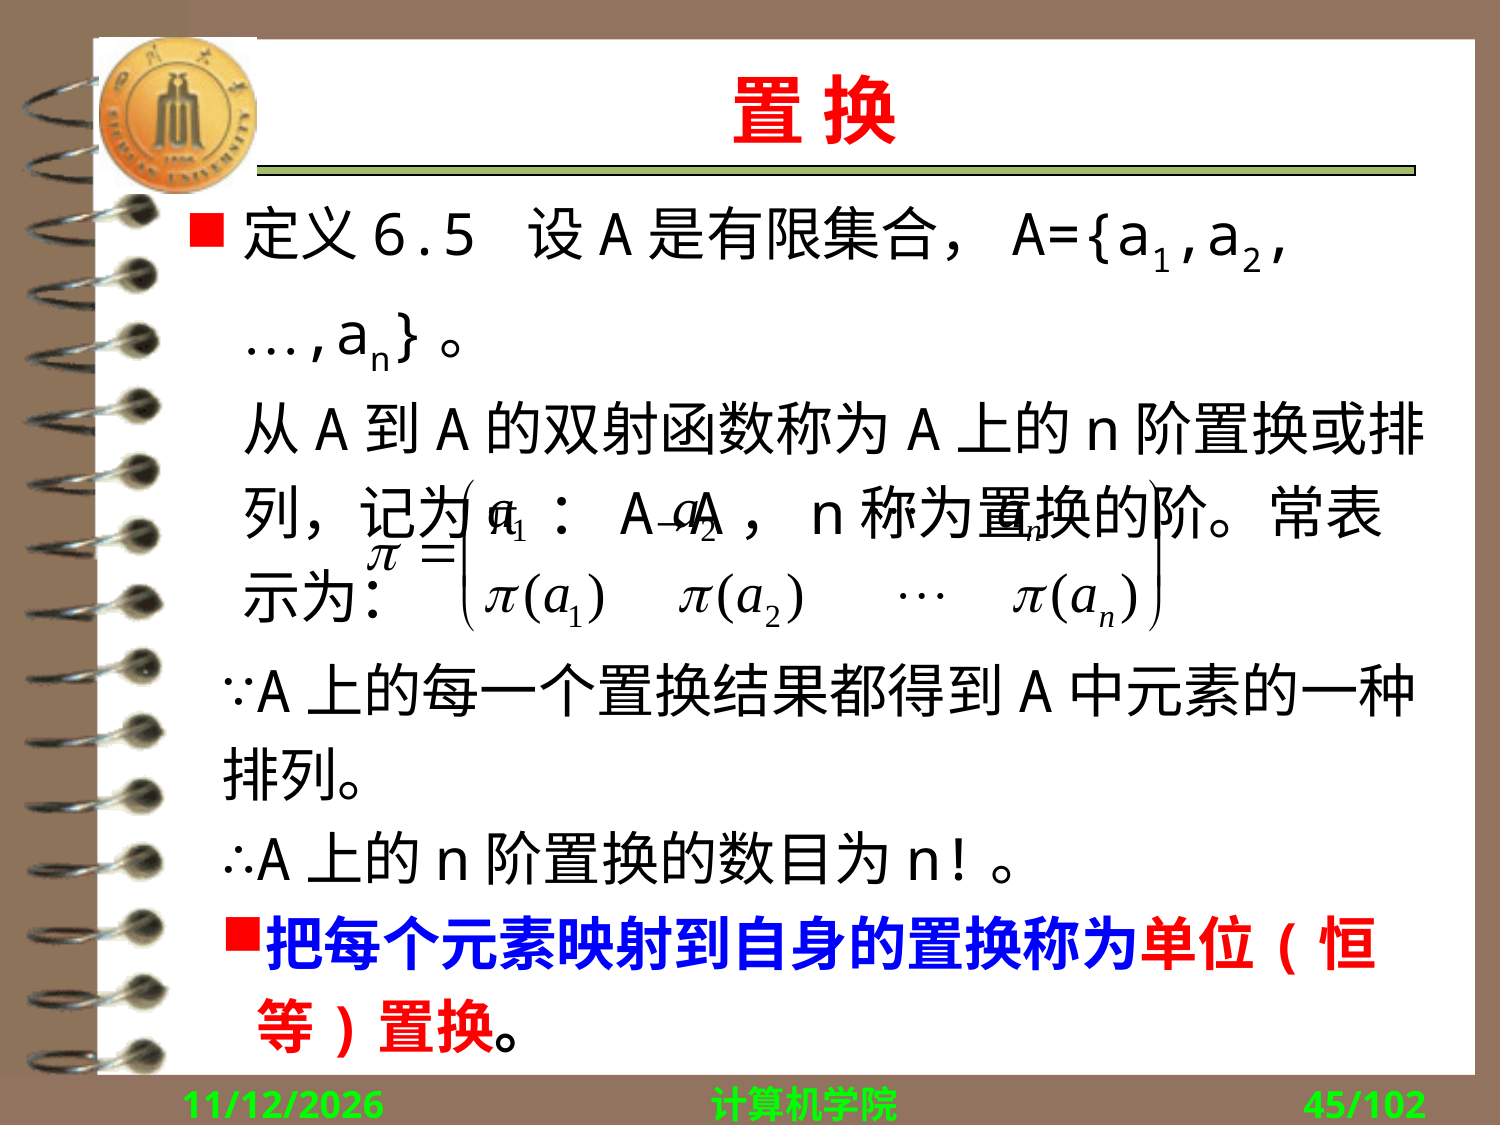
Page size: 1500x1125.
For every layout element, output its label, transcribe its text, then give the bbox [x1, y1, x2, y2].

footer 计算机学院 [479, 1073, 1128, 1100]
picture [0, 0, 257, 1075]
text_box ∵A上的每一个置换结果都得到A中元素的一种排列。 ∴A上的n阶置换的数目为n!。 把每个元素映射到自身的置换称为单位(恒等)置换。 [206, 633, 1447, 1068]
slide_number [166, 1073, 479, 1100]
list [359, 467, 1179, 645]
title 置 换 [212, 50, 1415, 168]
slide_number 45/102 [1128, 1073, 1442, 1100]
text_box 定义6.5 设A是有限集合，A={a1,a2,…,an}。 从A到A的双射函数称为A上的n阶置换或排列，记为π ：A→A，n称为置换的阶。常表示为： [171, 172, 1446, 638]
